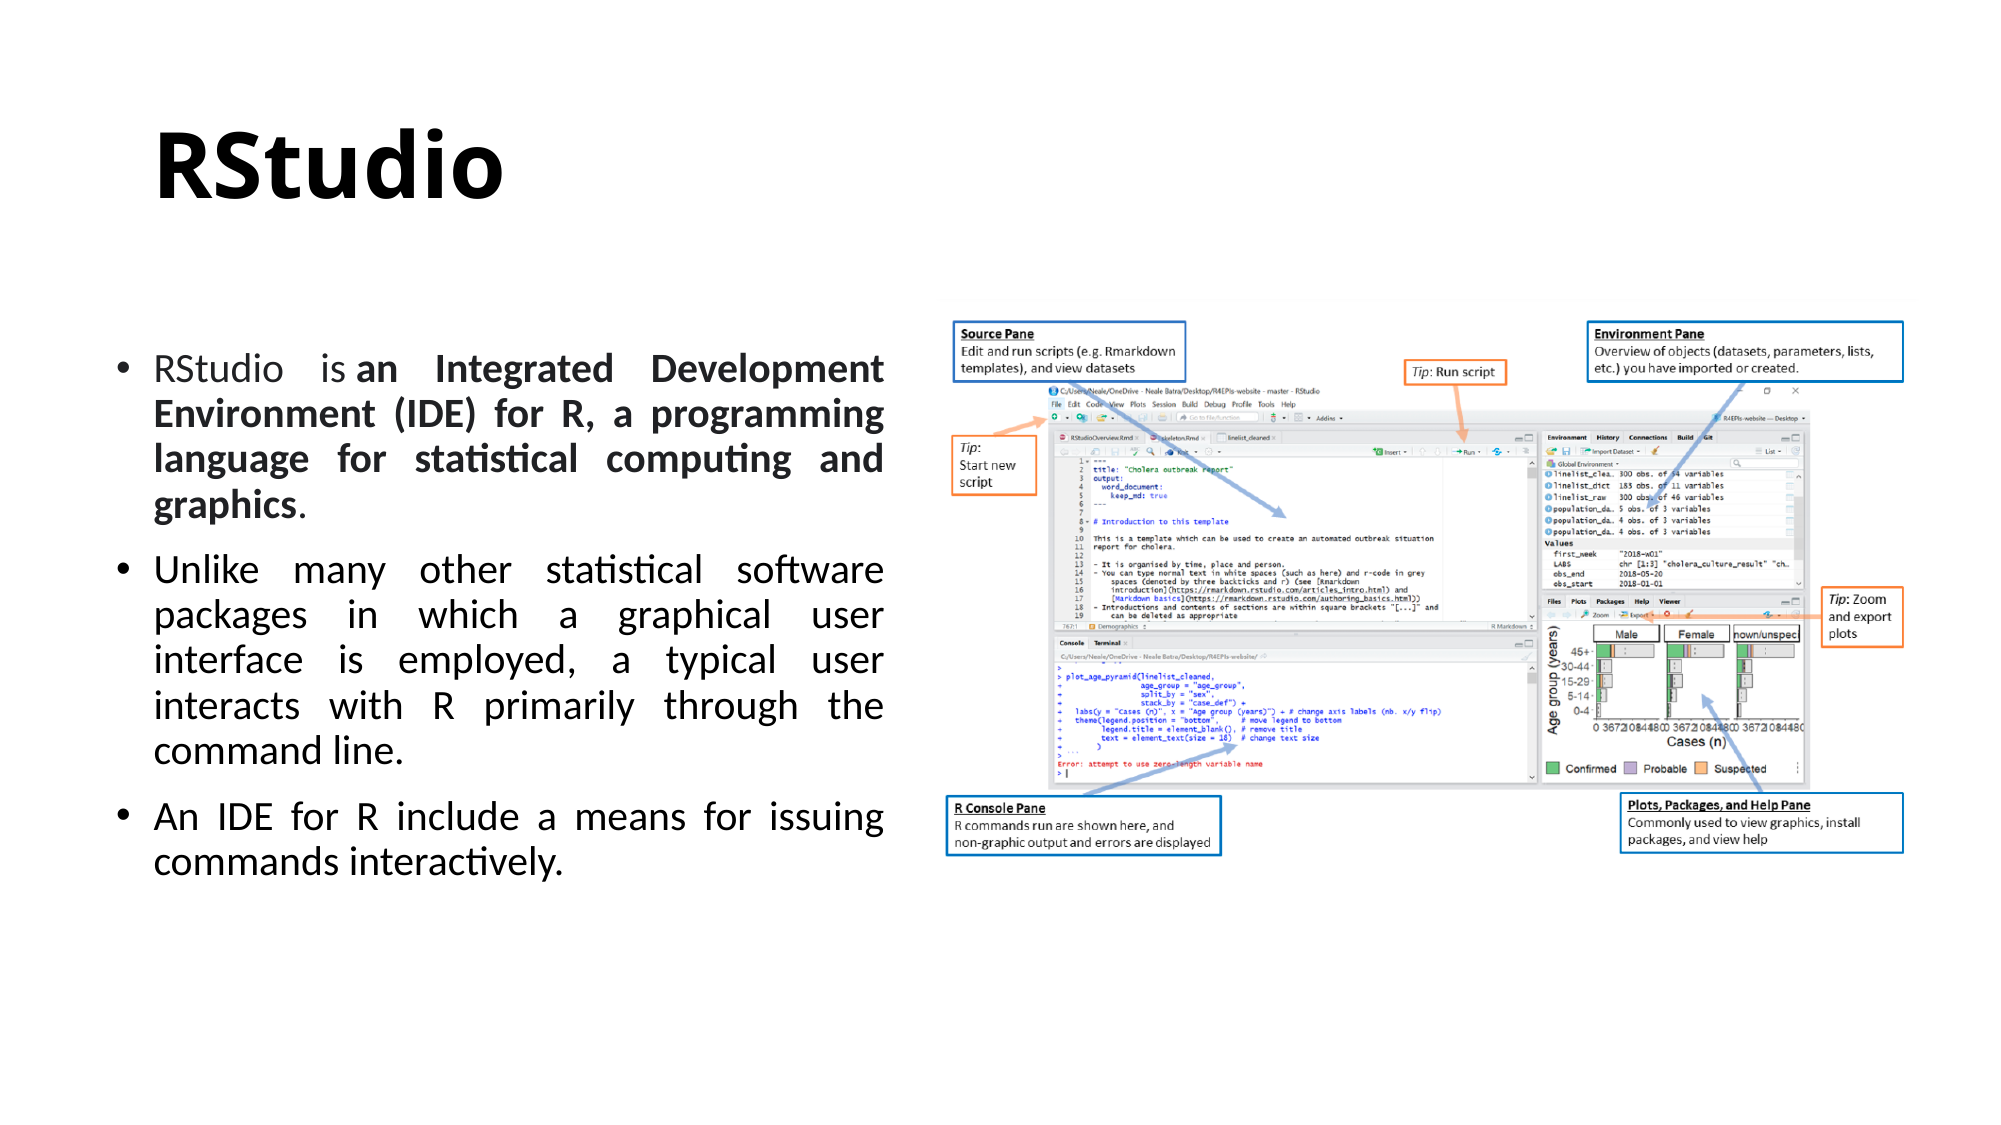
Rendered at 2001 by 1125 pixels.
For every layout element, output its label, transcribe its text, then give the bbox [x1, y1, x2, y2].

list RStudio is an Integrated Development Environment (IDE) for R, a programming language for statistical computing and graphics. Unlike many other statistical software packages in which a graphical user interface is employed, a typical user interacts with R primarily through the command line. An IDE for R include a means for issuing commands interactively. [101, 339, 901, 976]
title RStudio [137, 59, 1863, 278]
picture [936, 299, 1927, 862]
